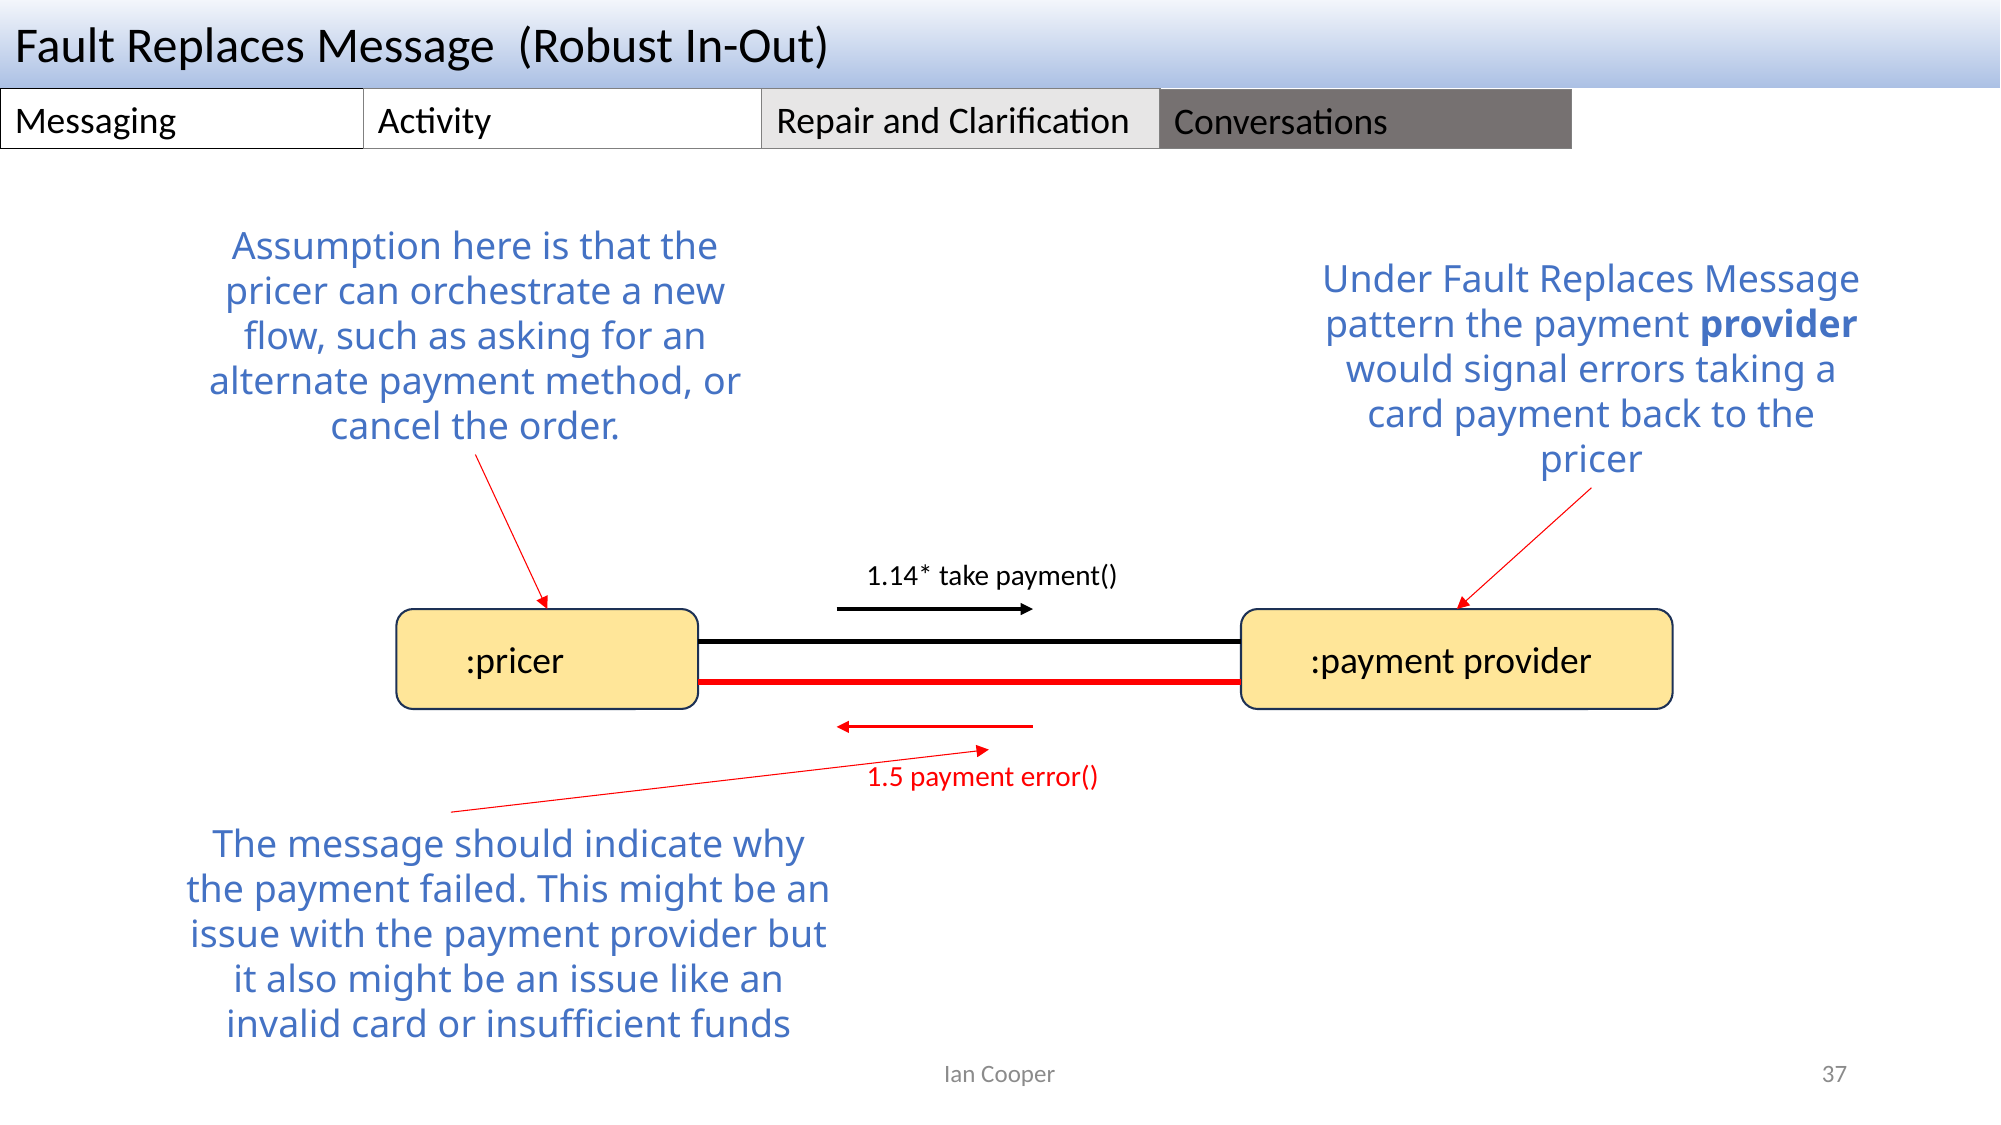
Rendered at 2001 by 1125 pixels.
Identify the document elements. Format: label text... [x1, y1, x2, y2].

text_box Conversations [1159, 89, 1572, 149]
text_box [475, 457, 548, 610]
text_box The message should indicate why the payment failed. This might be an issue with the payment provider but it also might be an issue like an invalid card or insufficient funds [166, 812, 852, 1052]
text_box 1.14* take payment() [851, 548, 1140, 599]
text_box Repair and Clarification [762, 88, 1161, 149]
text_box :pricer [450, 628, 644, 689]
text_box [450, 749, 989, 813]
text_box Messaging [0, 88, 363, 149]
slide_number 37 [1412, 1042, 1863, 1103]
text_box Under Fault Replaces Message pattern the payment provider would signal errors taking a card payment back to the pricer [1306, 247, 1877, 488]
text_box [395, 608, 700, 711]
footer Ian Cooper [662, 1042, 1338, 1103]
text_box Assumption here is that the pricer can orchestrate a new flow, such as asking for an alternate payment method, or cancel the order. [190, 214, 761, 455]
text_box Activity [363, 88, 762, 149]
text_box Fault Replaces Message (Robust In-Out) [0, 0, 2000, 88]
text_box :payment provider [1295, 628, 1630, 689]
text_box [1456, 490, 1592, 610]
text_box 1.5 payment error() [989, 749, 1126, 800]
text_box [1239, 608, 1674, 711]
